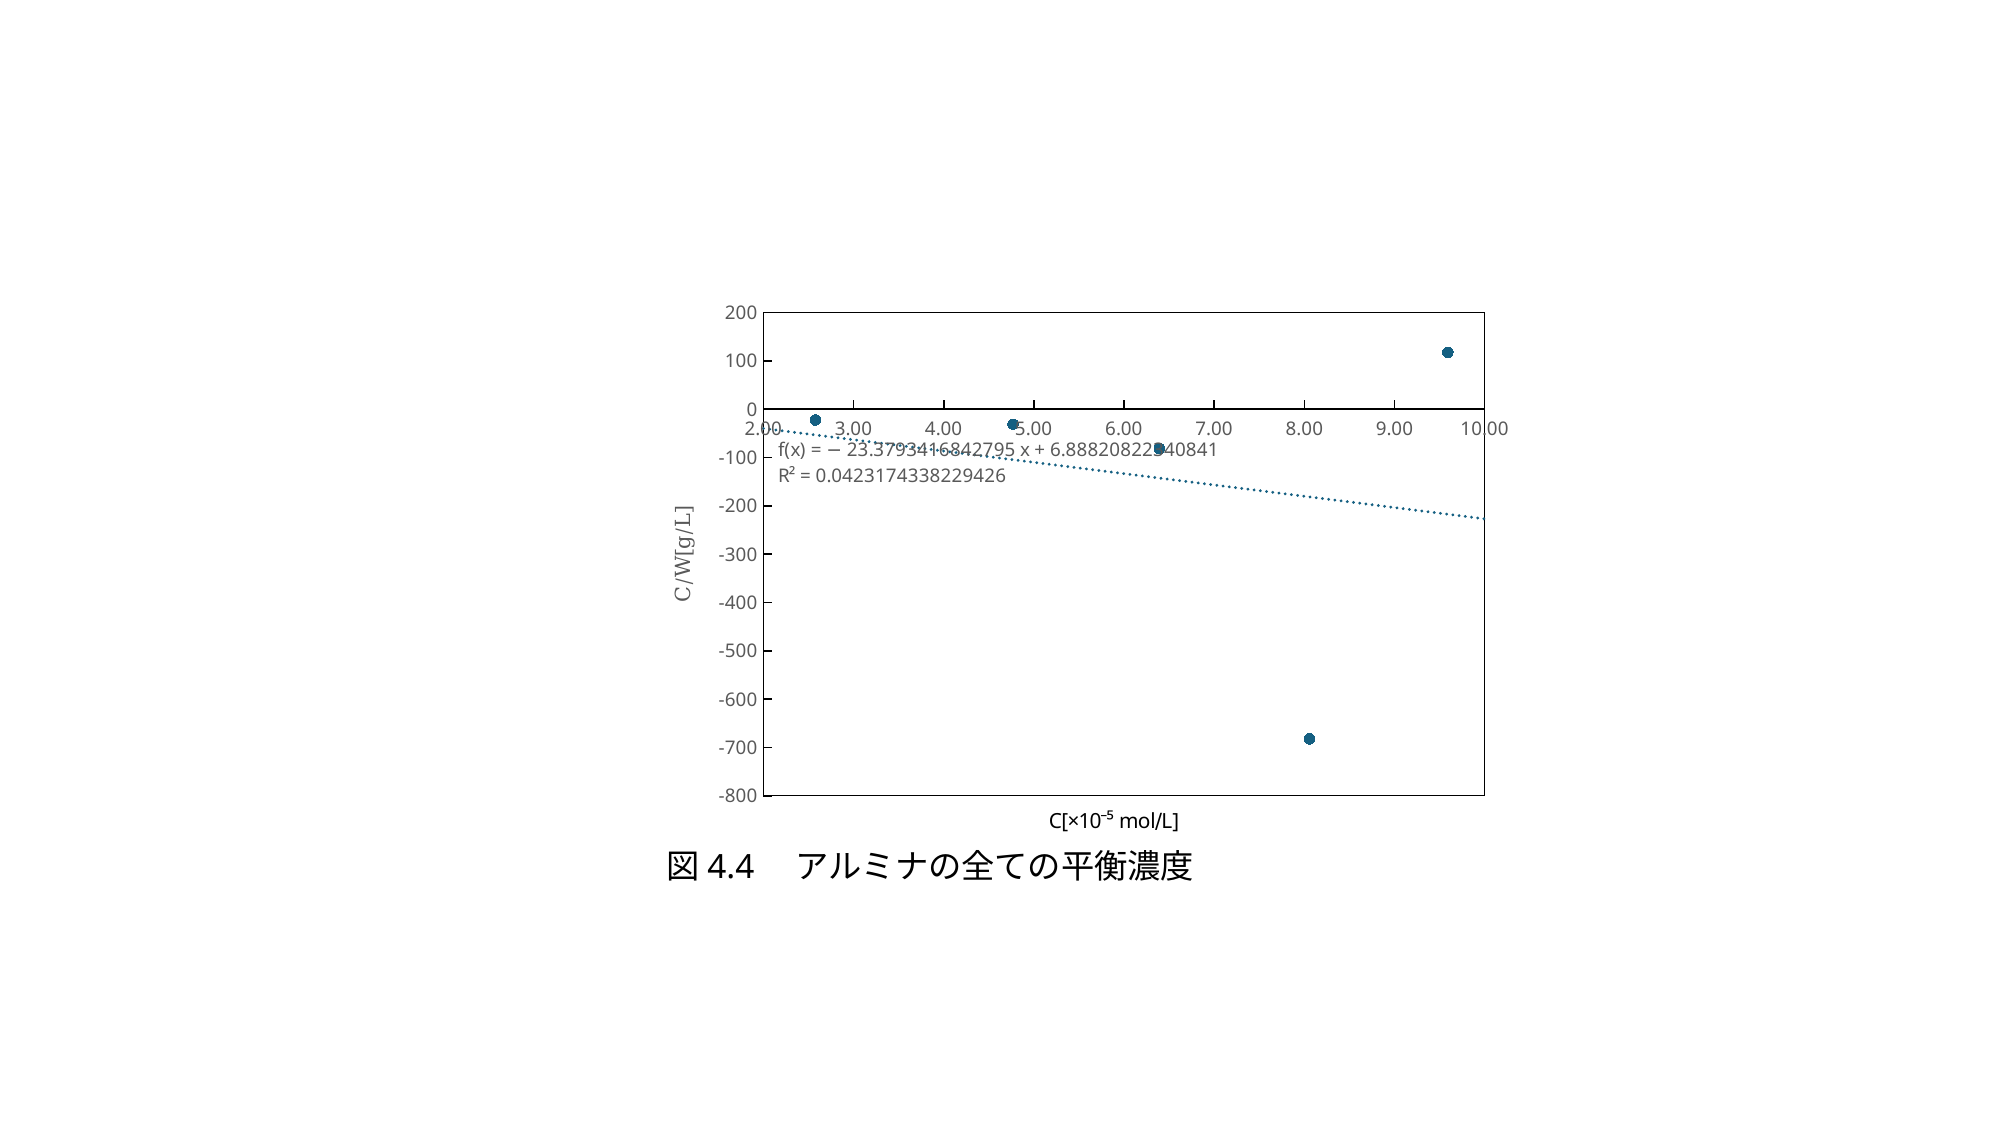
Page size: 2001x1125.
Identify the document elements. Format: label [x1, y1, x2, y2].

chart [650, 283, 1516, 842]
